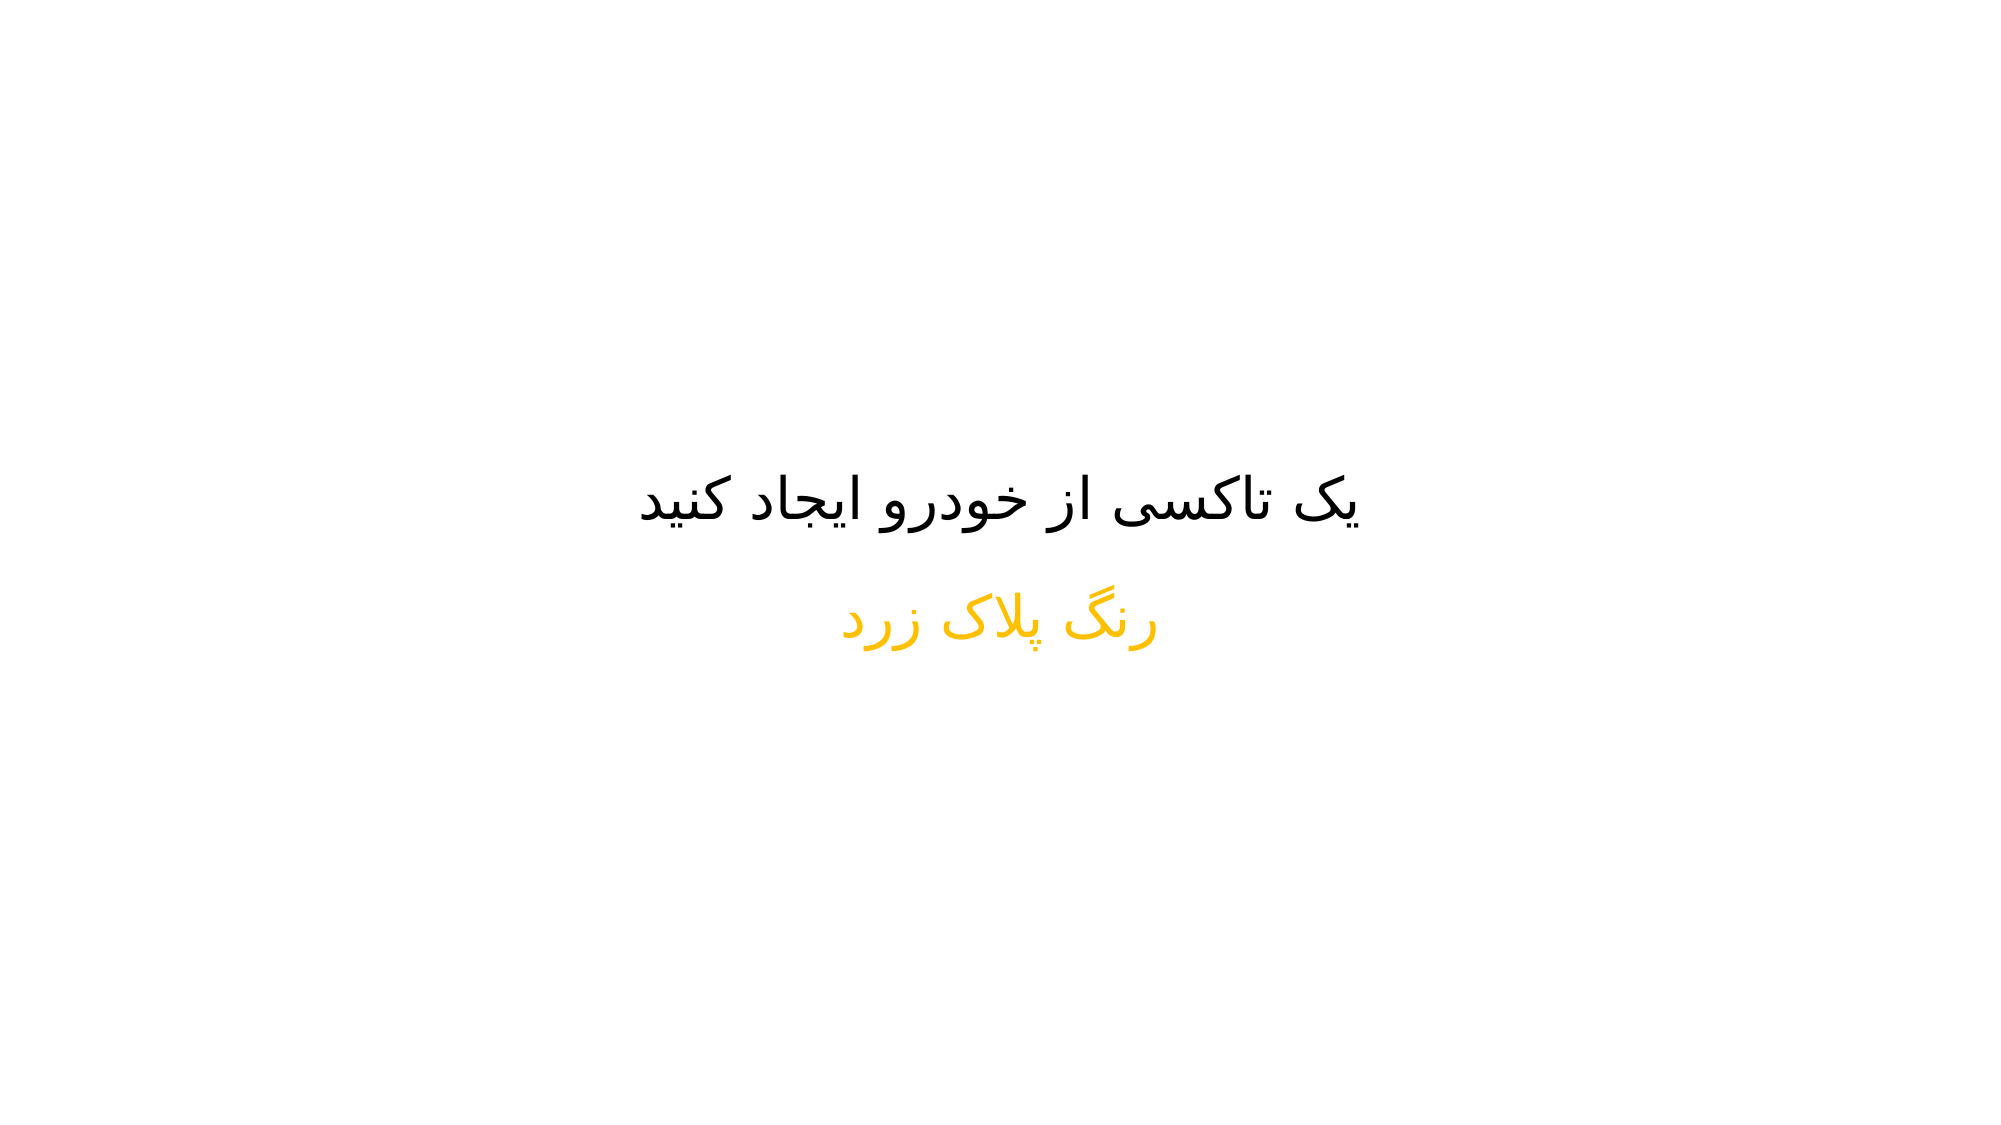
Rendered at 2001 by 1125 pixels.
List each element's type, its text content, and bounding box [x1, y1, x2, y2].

text_box رنگ پلاک زرد [249, 567, 1750, 658]
title یک تاکسی از خودرو ایجاد کنید [249, 450, 1750, 540]
